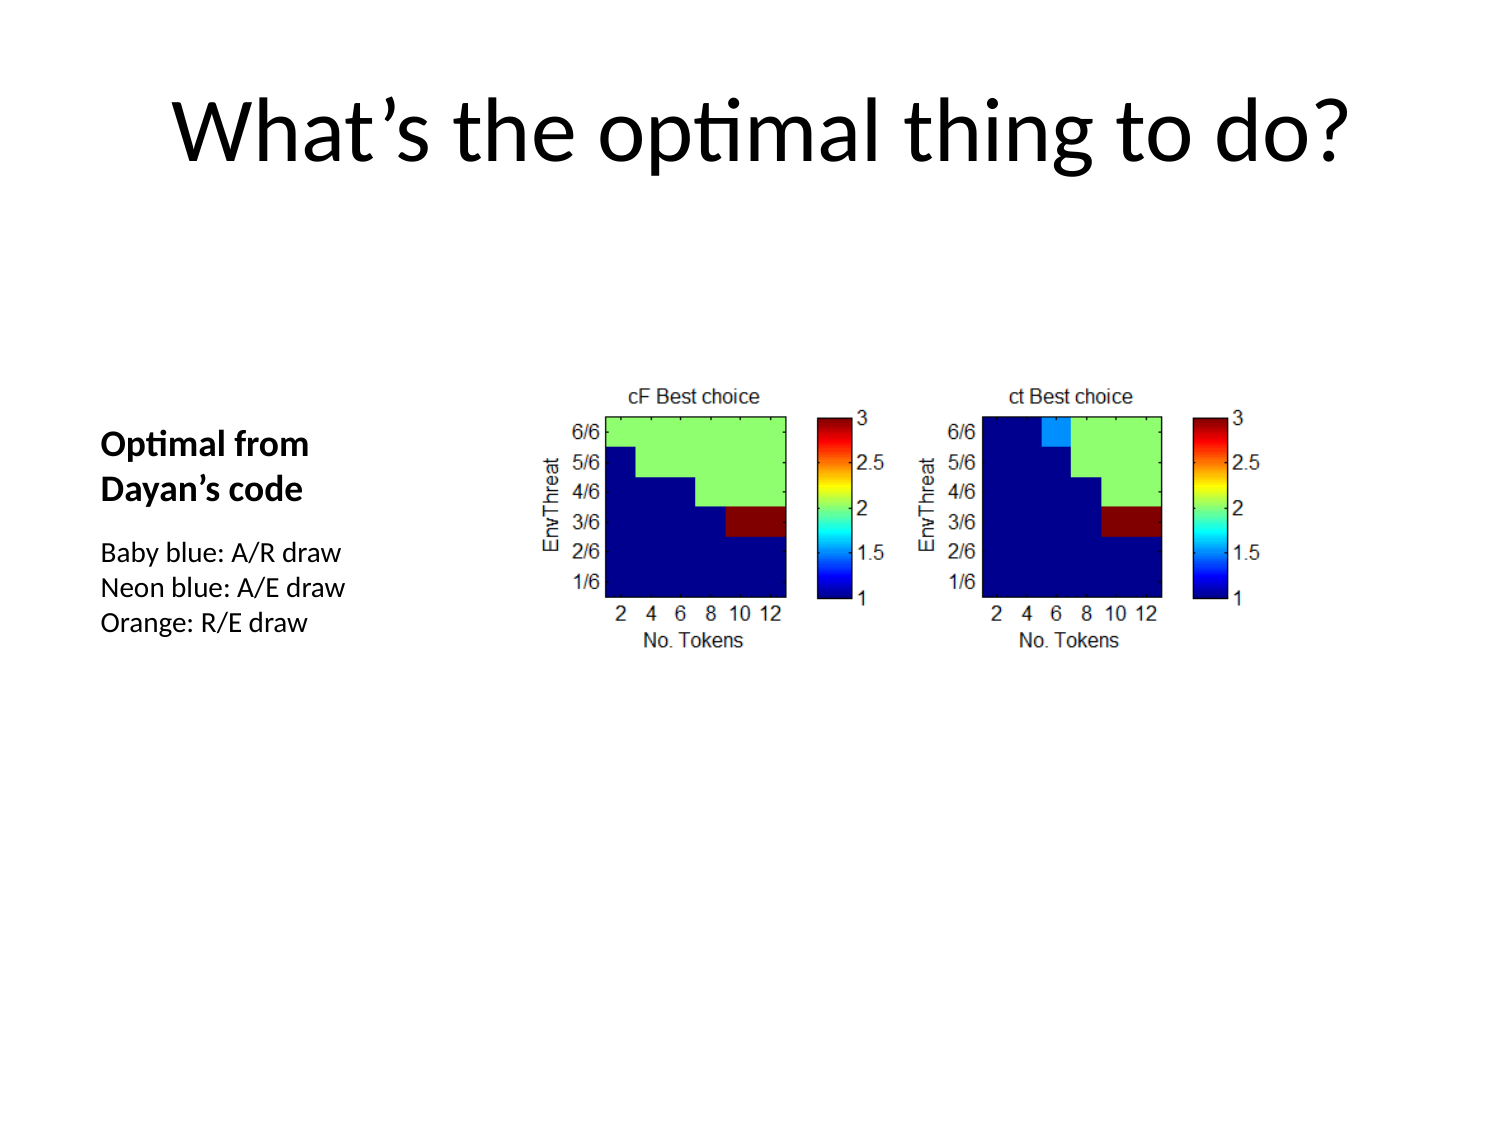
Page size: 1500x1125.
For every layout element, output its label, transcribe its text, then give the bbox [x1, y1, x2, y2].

title What’s the optimal thing to do? [88, 30, 1439, 219]
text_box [85, 366, 1278, 668]
